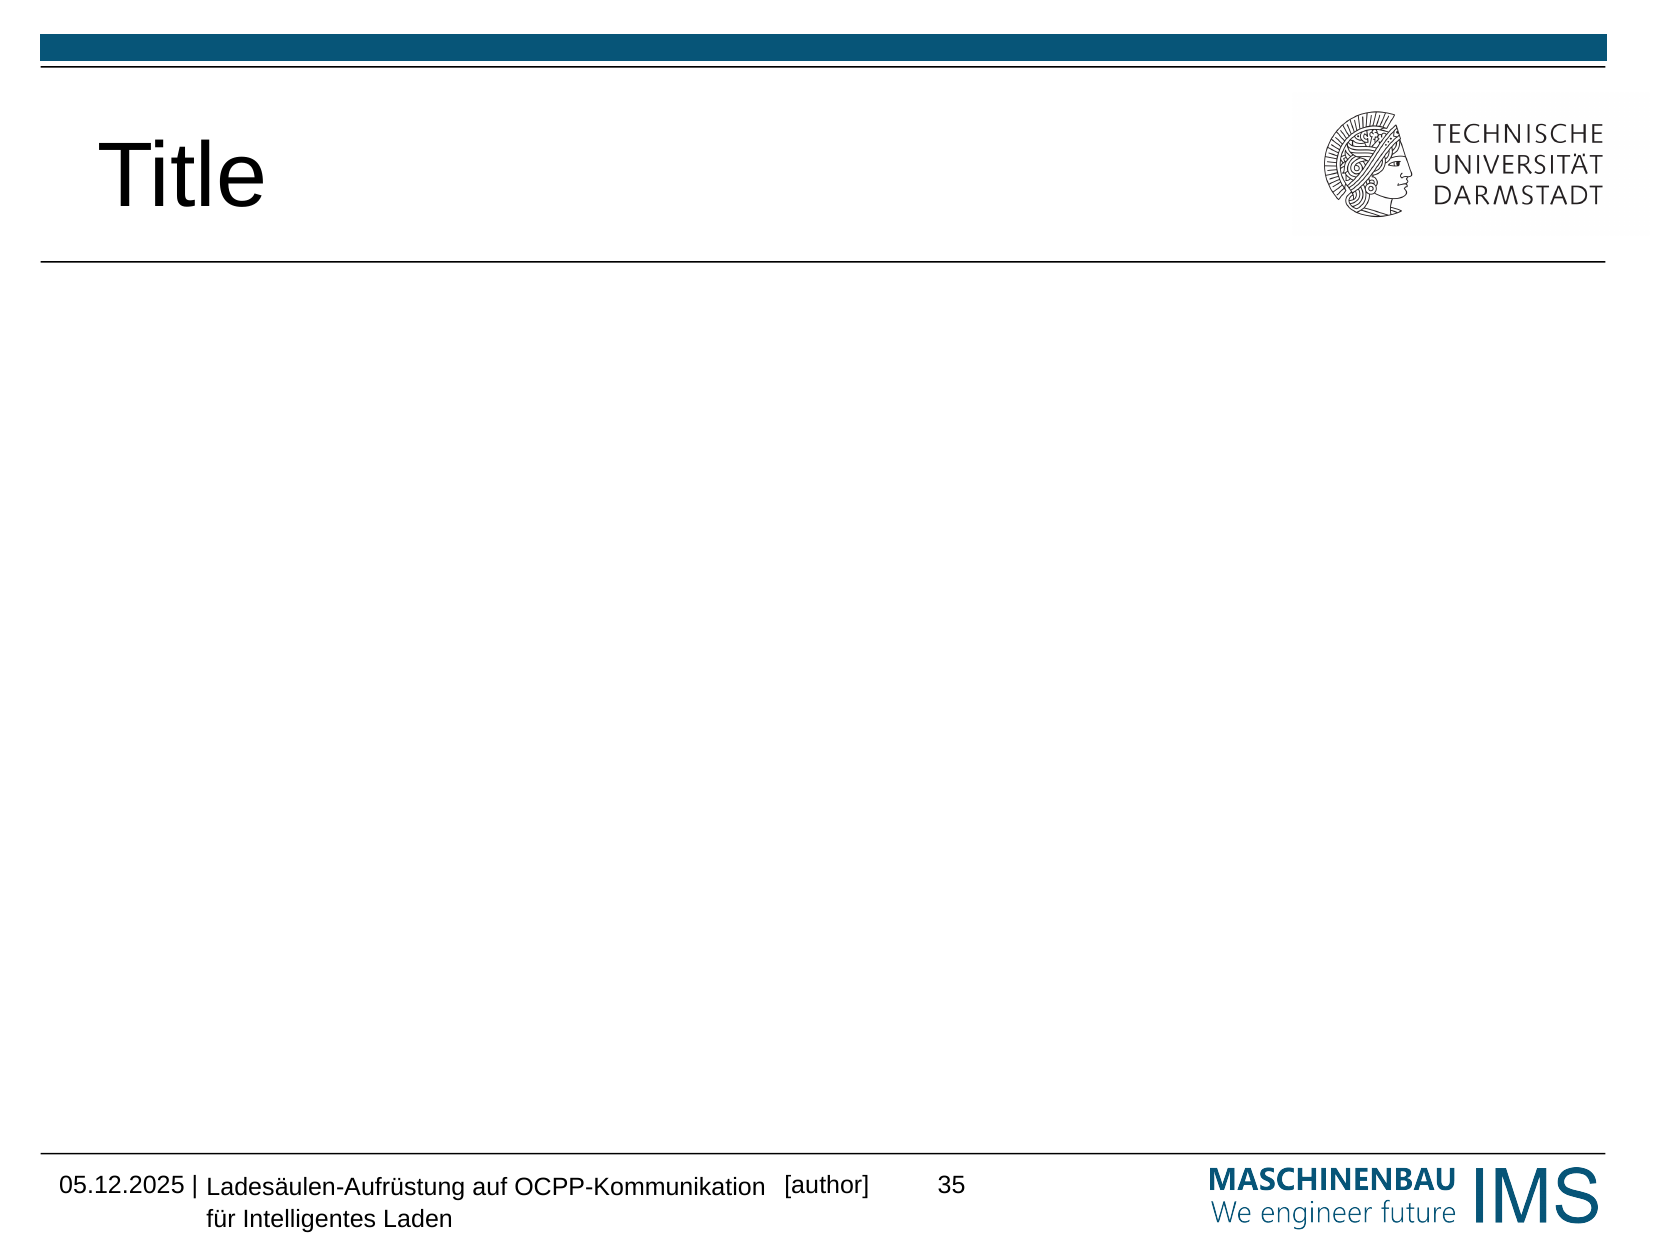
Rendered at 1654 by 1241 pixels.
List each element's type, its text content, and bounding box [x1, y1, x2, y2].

picture [1442, 1167, 1449, 1186]
text_box [author] [769, 1161, 884, 1205]
picture [1337, 1167, 1345, 1180]
text_box <编号> [923, 1161, 1007, 1205]
text_box [40, 34, 1607, 61]
picture [1565, 1167, 1598, 1201]
picture [1378, 1167, 1386, 1180]
text_box 05.12.2025 | [44, 1161, 223, 1206]
picture [1218, 1167, 1227, 1181]
picture [1210, 1167, 1598, 1231]
text_box Ladesäulen-Aufrüstung auf OCPP-Kommunikation für Intelligentes Laden [191, 1163, 787, 1236]
picture [1303, 1167, 1311, 1176]
picture [1288, 88, 1654, 240]
text_box Title [82, 107, 1274, 229]
